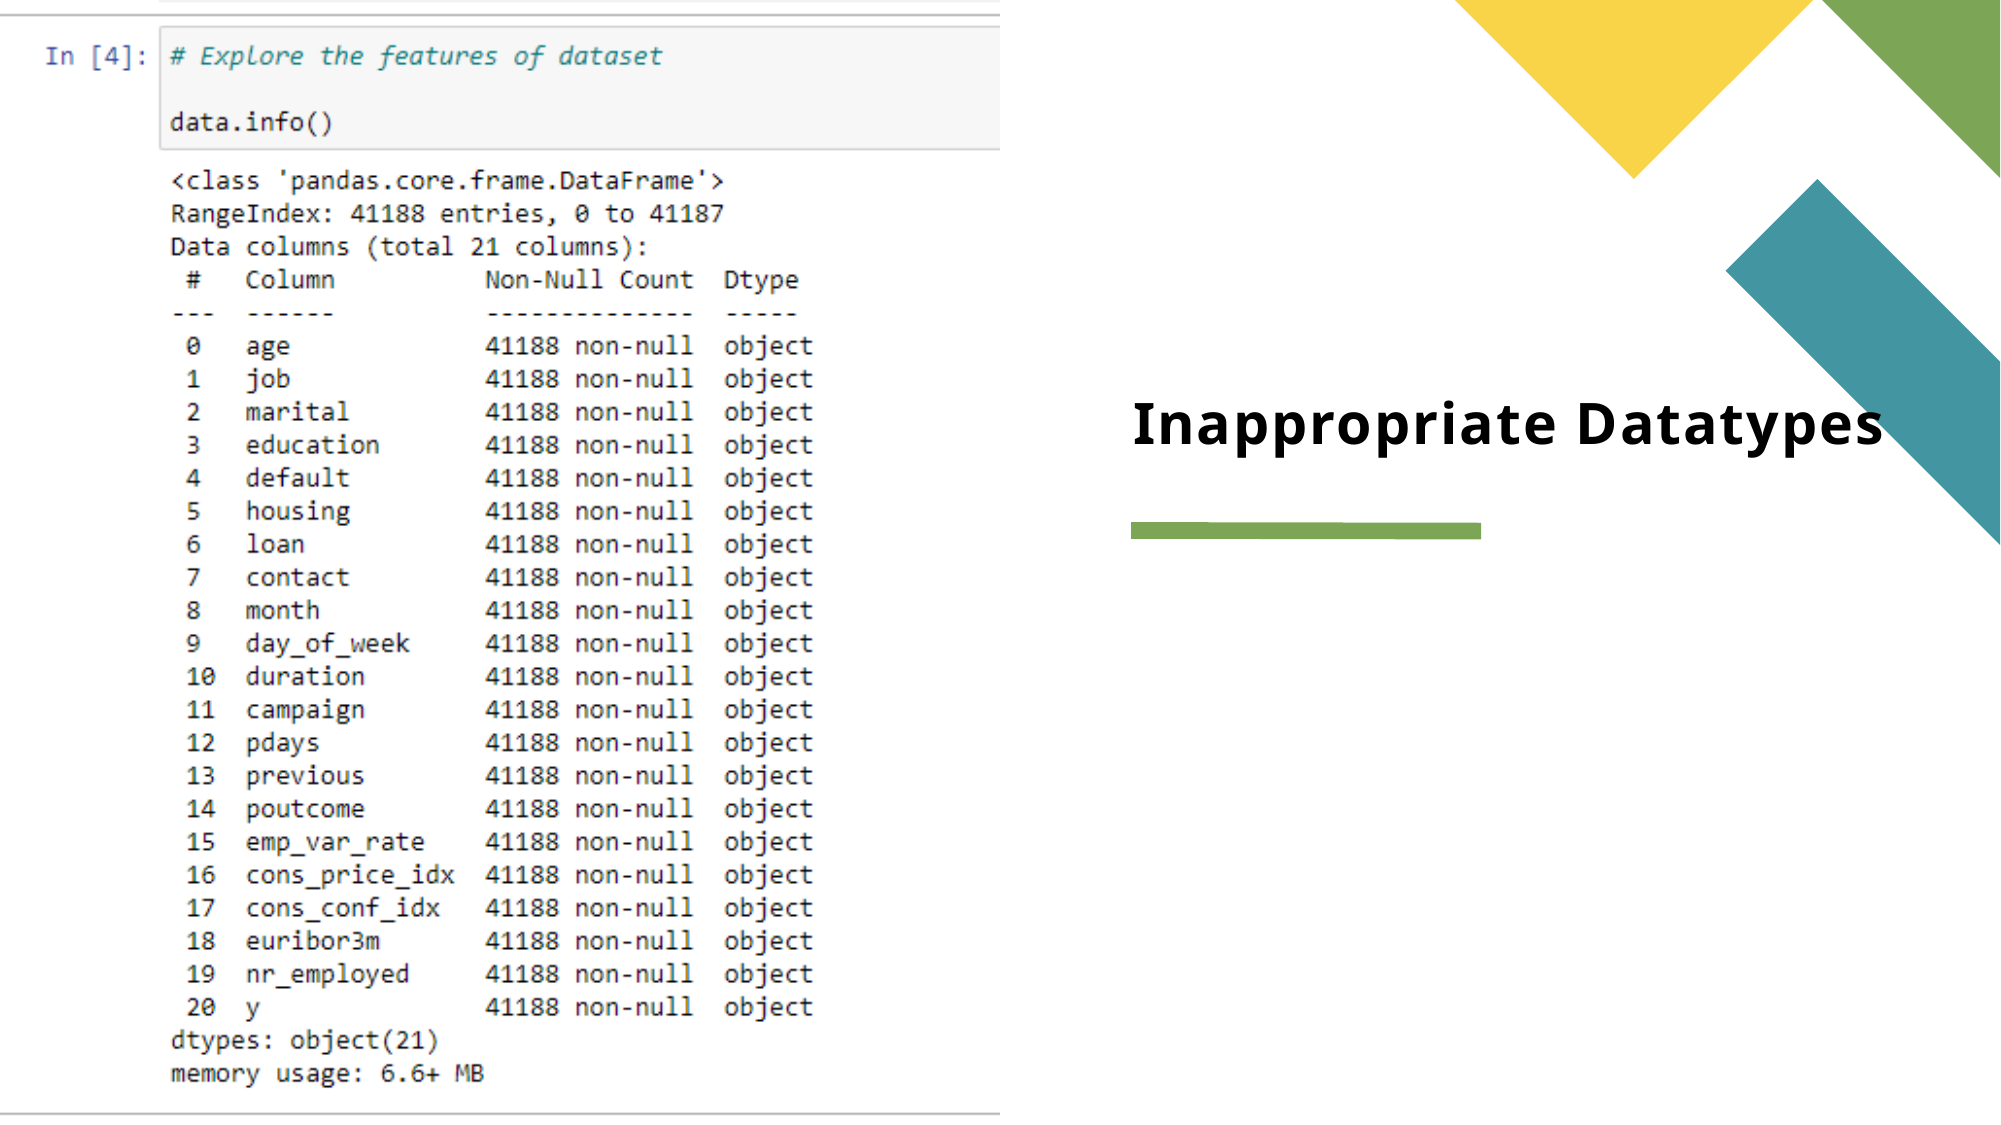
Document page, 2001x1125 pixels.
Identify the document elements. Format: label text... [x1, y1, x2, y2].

title Inappropriate Datatypes [1133, 356, 1938, 457]
picture [0, 0, 1000, 1125]
